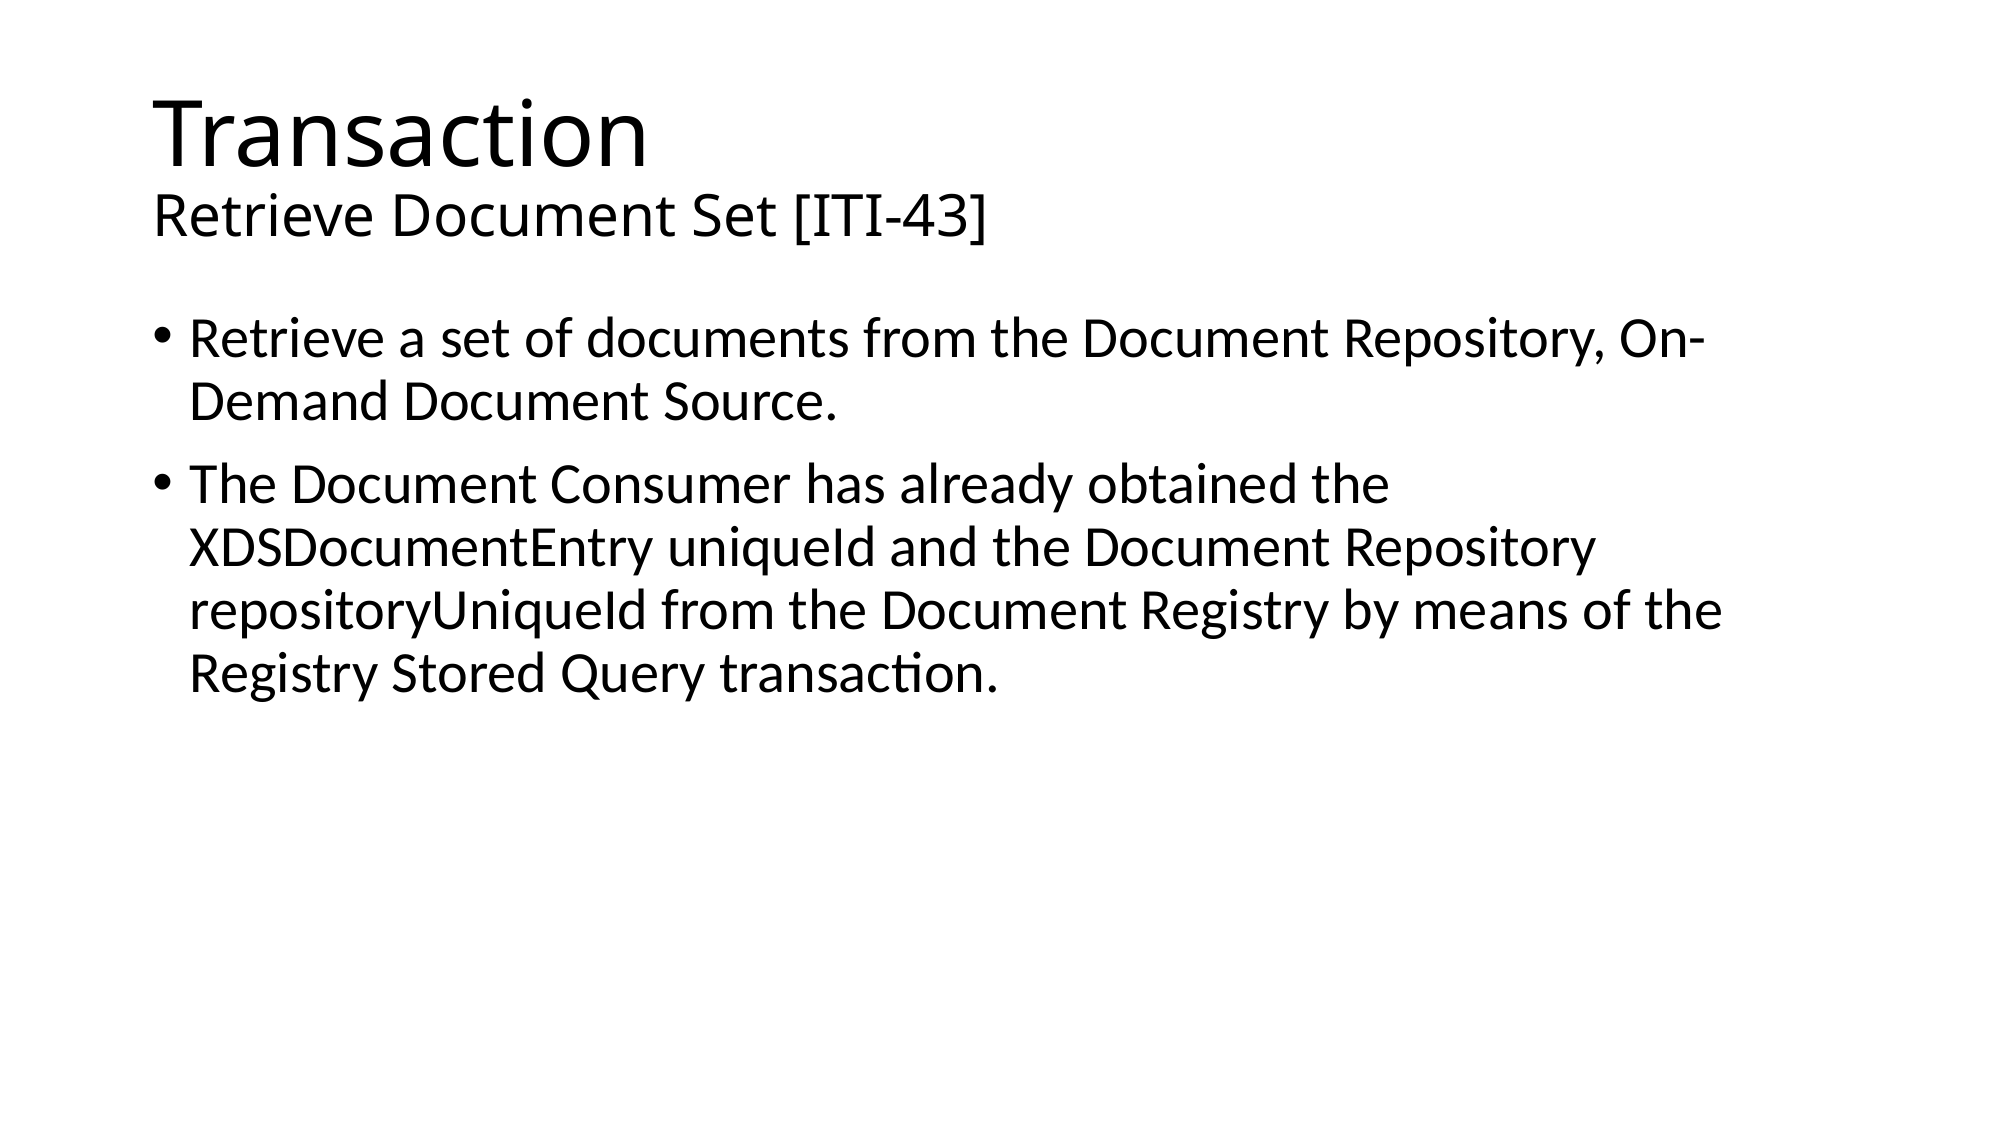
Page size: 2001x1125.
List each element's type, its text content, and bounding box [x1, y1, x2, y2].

list Retrieve a set of documents from the Document Repository, On-Demand Document Source. The Document Consumer has already obtained the XDSDocumentEntry uniqueId and the Document Repository repositoryUniqueId from the Document Registry by means of the Registry Stored Query transaction. [137, 299, 1863, 1014]
title Transaction Retrieve Document Set [ITI-43] [137, 59, 1863, 278]
